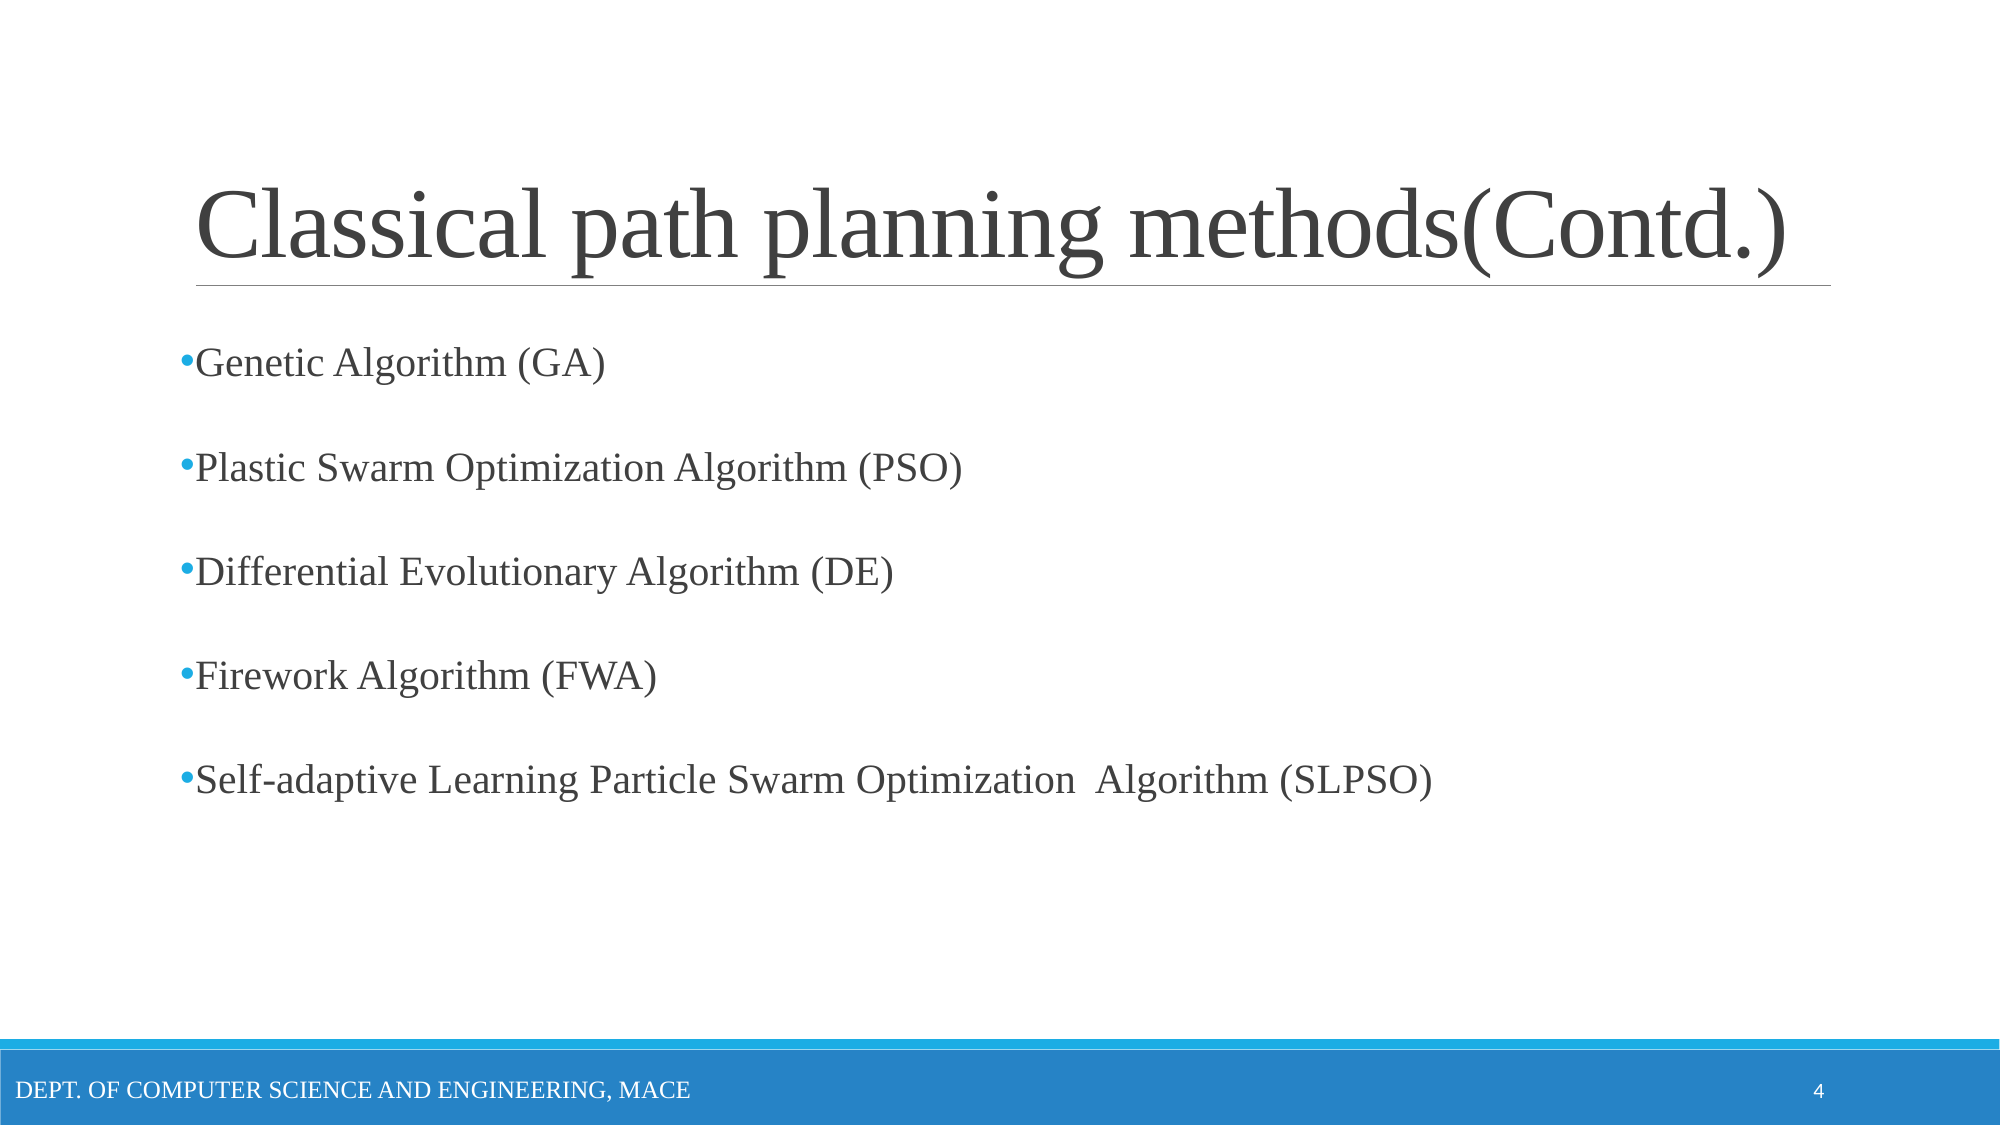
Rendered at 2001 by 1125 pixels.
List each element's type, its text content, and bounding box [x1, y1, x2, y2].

footer Dept. of Computer Science and Engineering, MACE [0, 1058, 792, 1119]
list Genetic Algorithm (GA) Plastic Swarm Optimization Algorithm (PSO) Differential Evolutionary Algorithm (DE) Firework Algorithm (FWA) Self-adaptive Learning Particle Swarm Optimization Algorithm (SLPSO) [180, 302, 1830, 963]
slide_number 4 [1624, 1059, 1840, 1120]
title Classical path planning methods(Contd.) [180, 47, 1830, 285]
